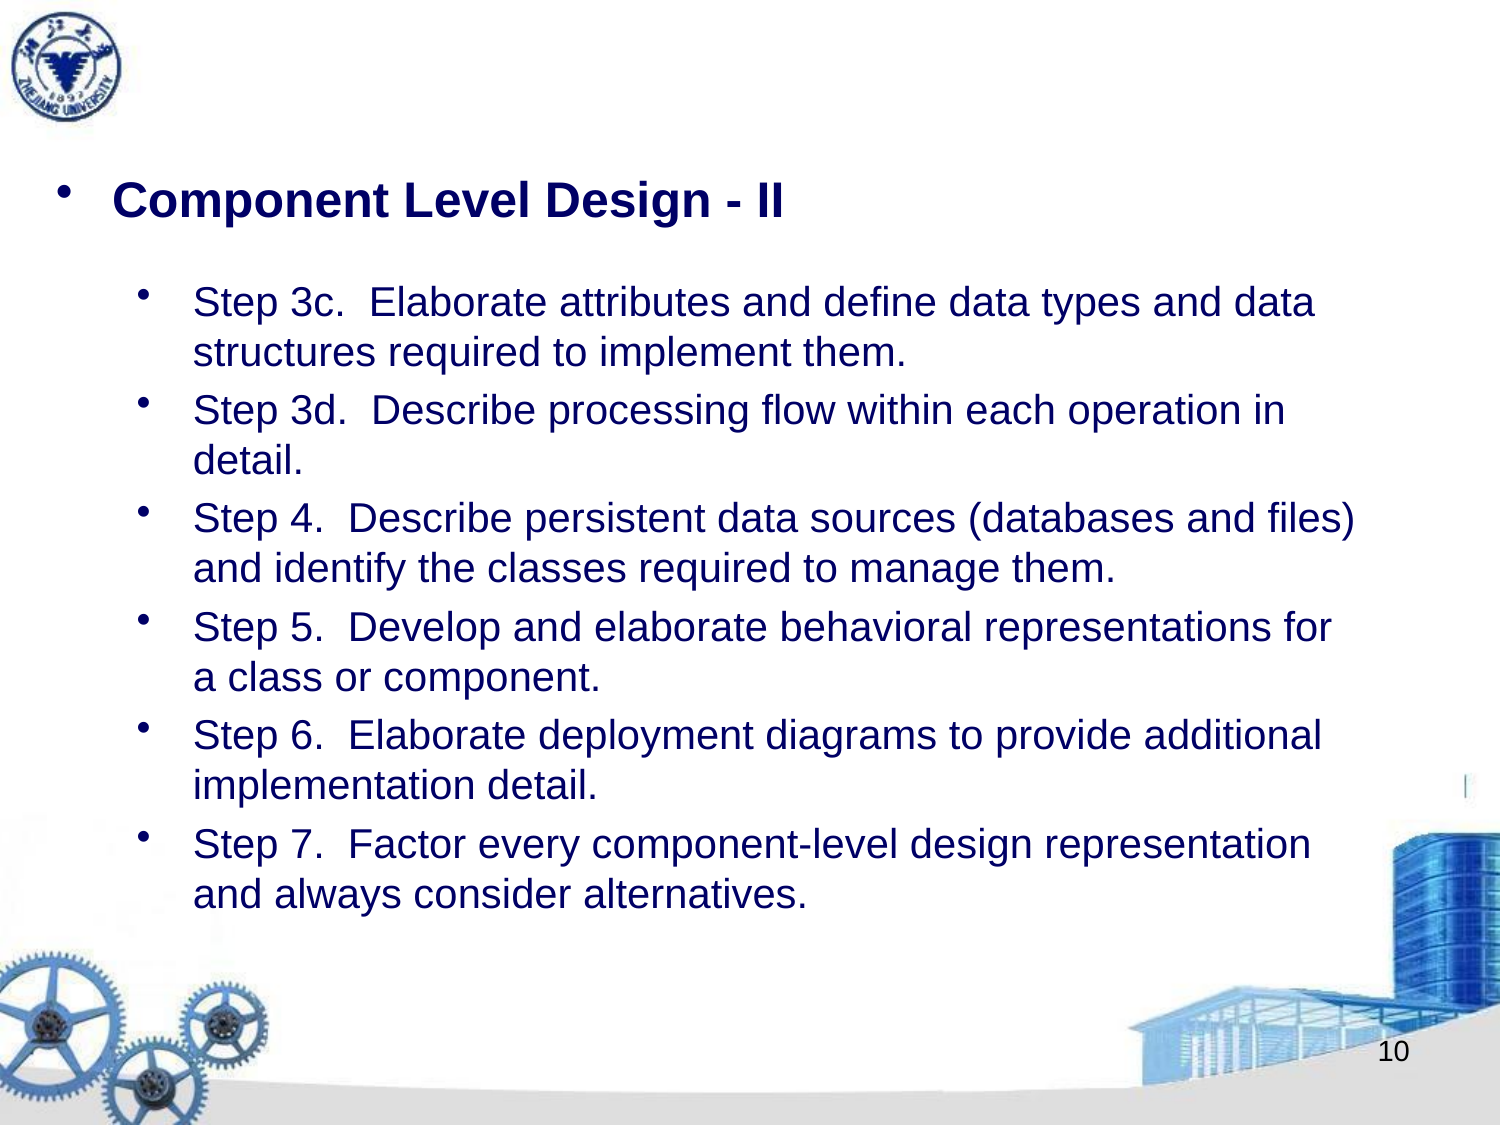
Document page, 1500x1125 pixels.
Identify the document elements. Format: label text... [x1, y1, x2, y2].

picture [0, 0, 1500, 1125]
slide_number 10 [1115, 1024, 1426, 1103]
text_box Component Level Design - II [41, 160, 1392, 303]
text_box Step 3c. Elaborate attributes and define data types and data structures required to implement them. Step 3d. Describe processing flow within each operation in detail. Step 4. Describe persistent data sources (databases and files) and identify the classes required to manage them. Step 5. Develop and elaborate behavioral representations for a class or component. Step 6. Elaborate deployment diagrams to provide additional implementation detail. Step 7. Factor every component-level design representation and always consider alternatives. [121, 303, 1376, 924]
